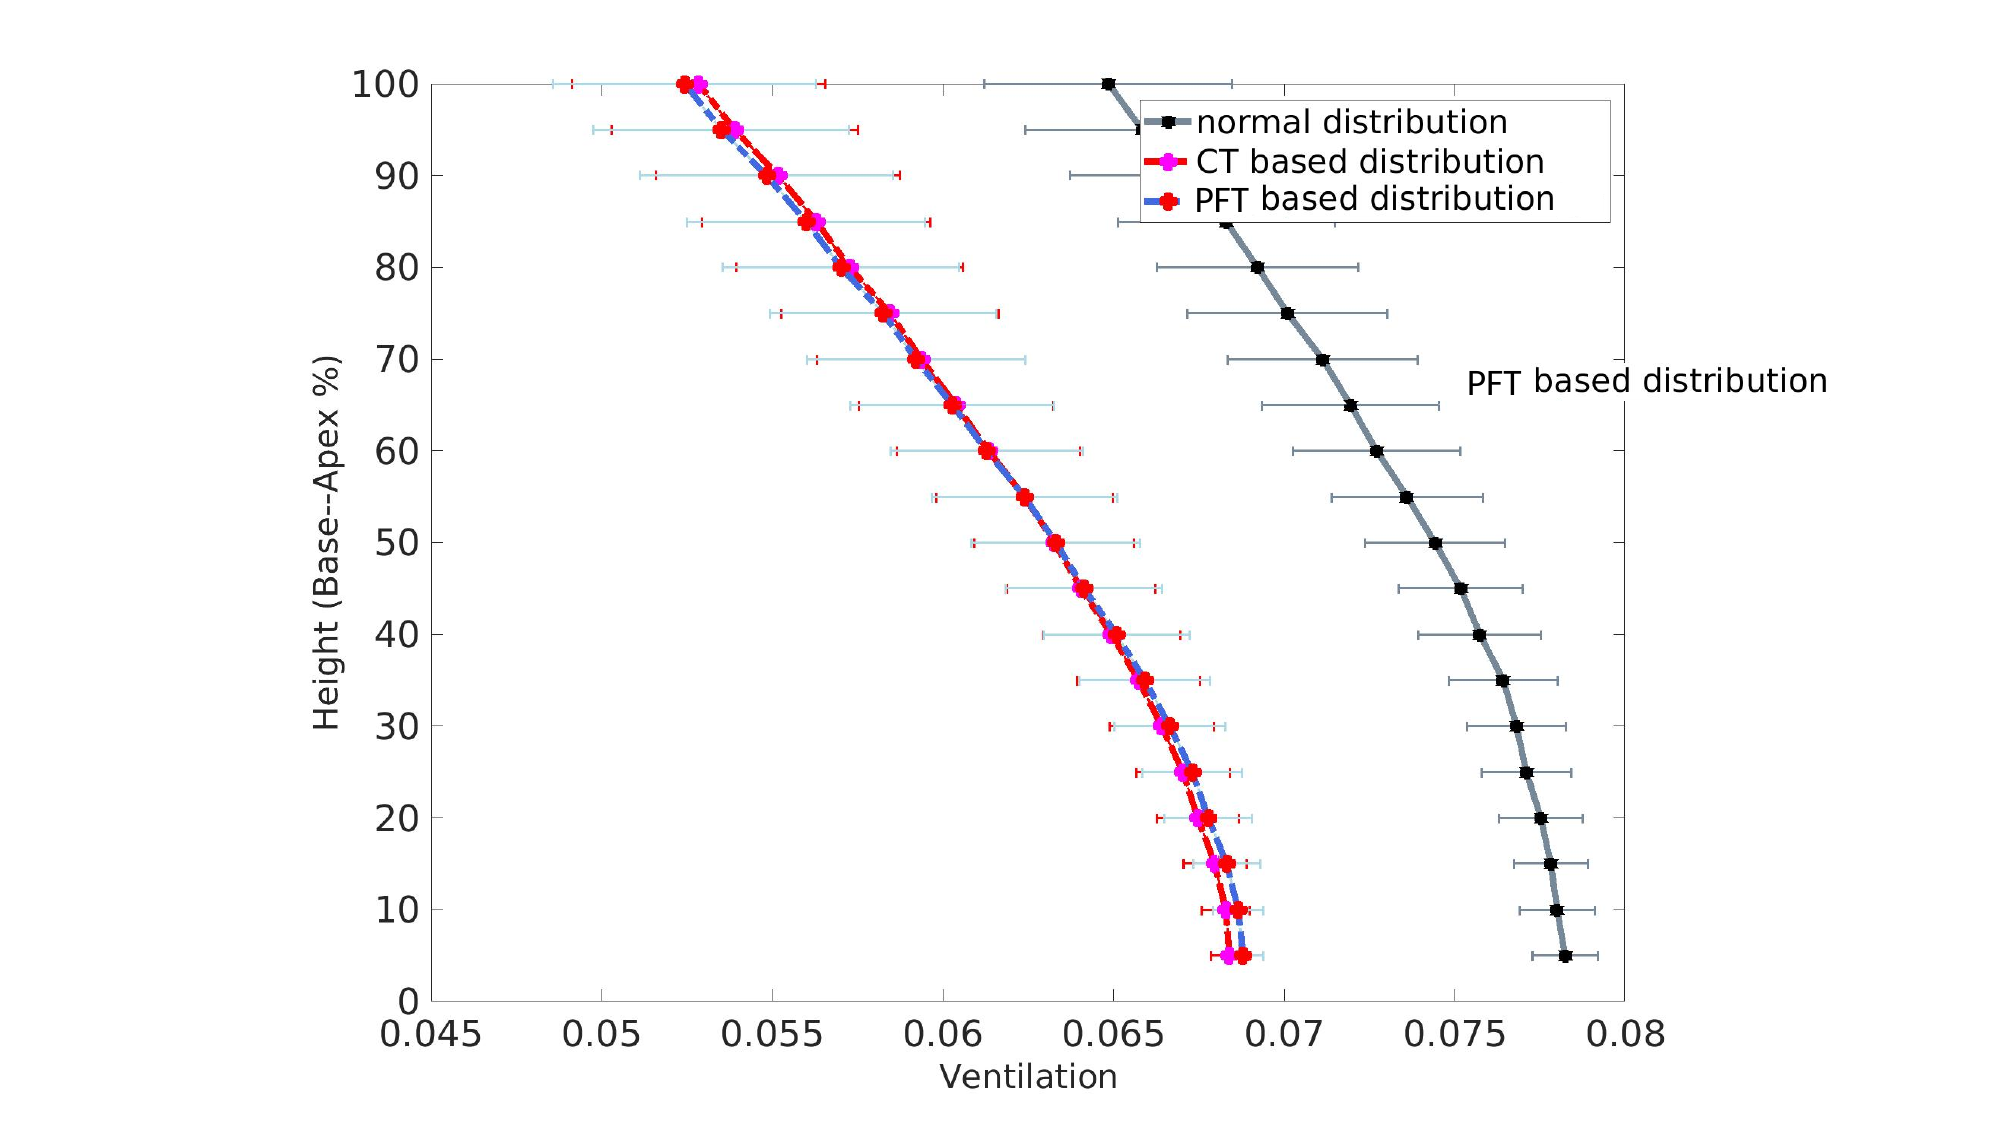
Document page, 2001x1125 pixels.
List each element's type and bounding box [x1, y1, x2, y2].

text_box [230, 0, 1772, 1125]
text_box [1452, 363, 1868, 401]
